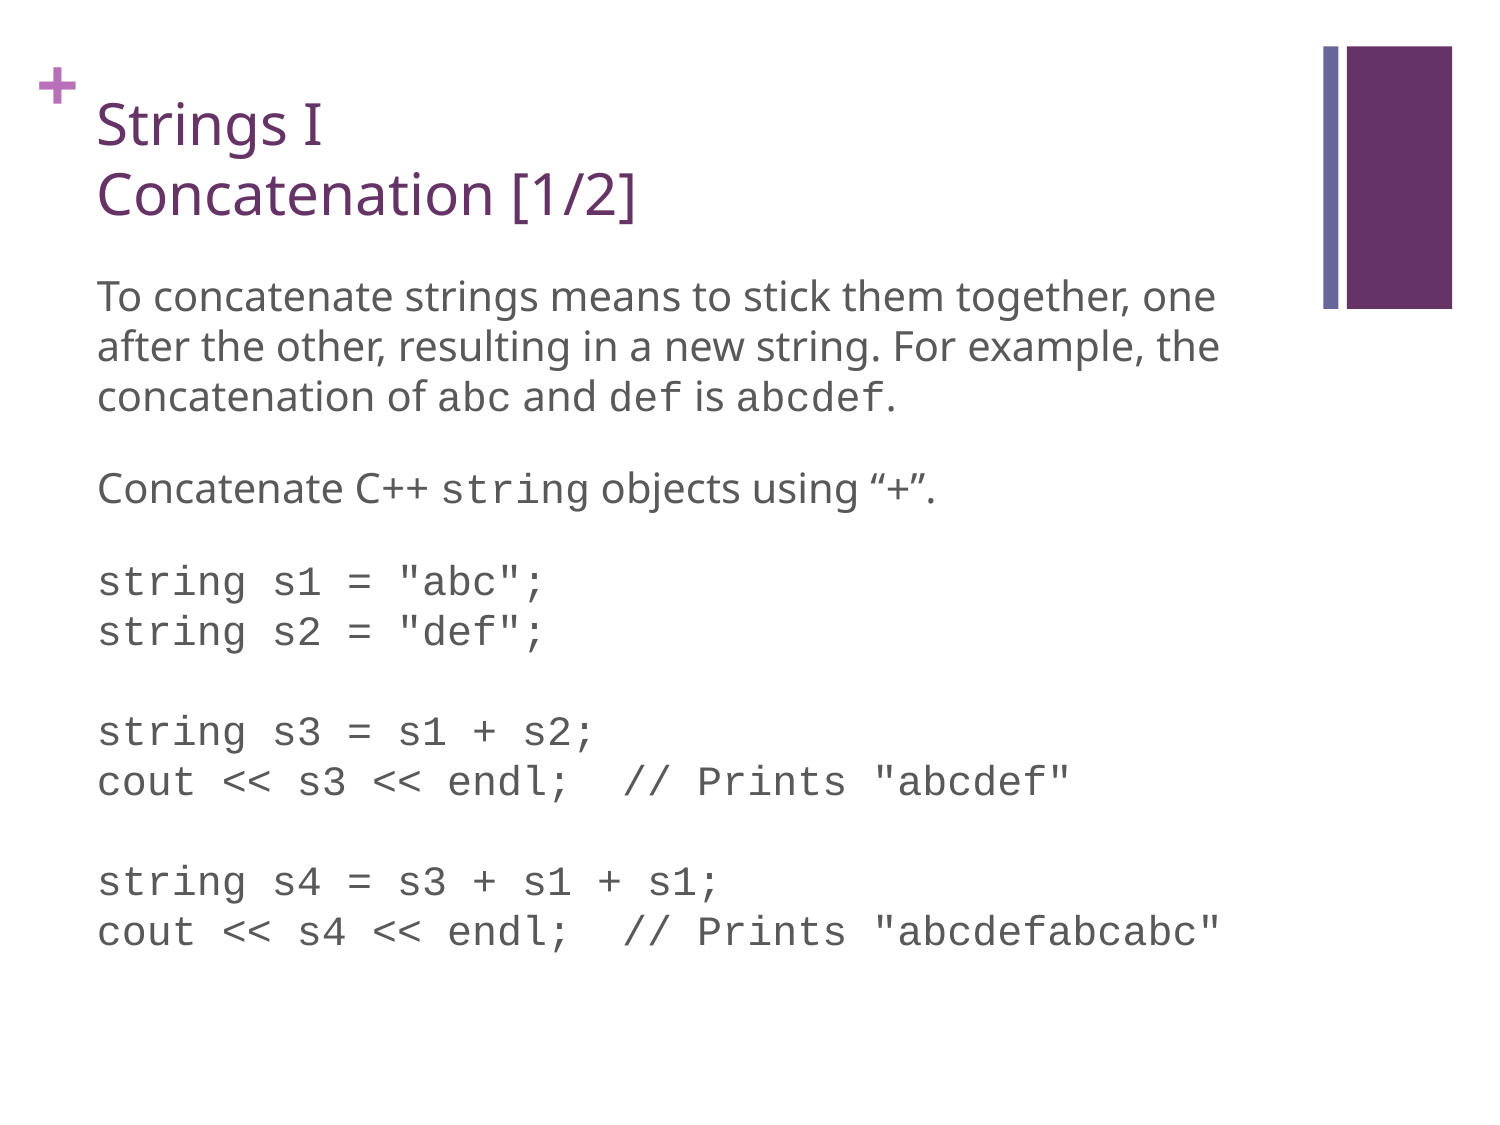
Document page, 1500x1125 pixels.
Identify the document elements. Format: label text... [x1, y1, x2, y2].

list To concatenate strings means to stick them together, one after the other, resulting in a new string. For example, the concatenation of abc and def is abcdef. Concatenate C++ string objects using “+”. string s1 = "abc"; string s2 = "def"; string s3 = s1 + s2; cout << s3 << endl; // Prints "abcdef" string s4 = s3 + s1 + s1; cout << s4 << endl; // Prints "abcdefabcabc" [81, 262, 1322, 1038]
title Strings I Concatenation [1/2] [81, 79, 1322, 238]
